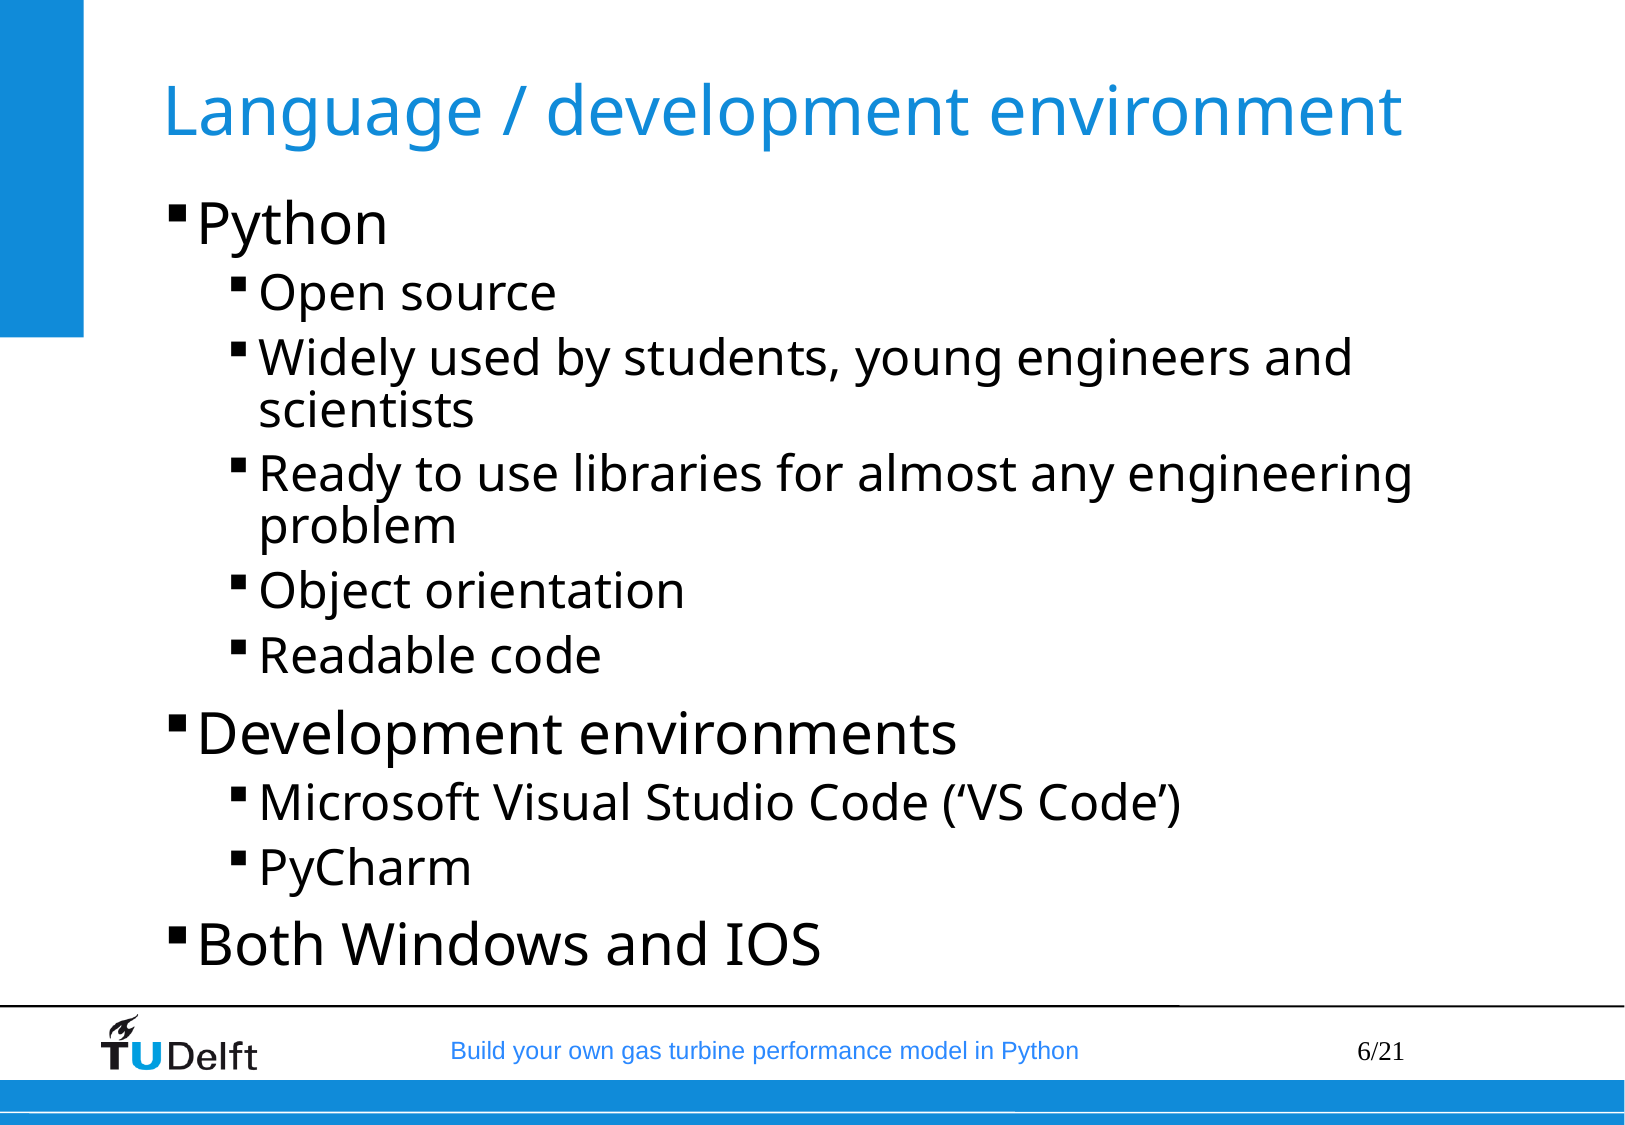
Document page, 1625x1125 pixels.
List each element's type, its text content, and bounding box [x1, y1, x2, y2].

picture [101, 1014, 260, 1072]
title Language / development environment [162, 42, 1524, 173]
list Python Open source Widely used by students, young engineers and scientists Ready to use libraries for almost any engineering problem Object orientation Readable code Development environments Microsoft Visual Studio Code (‘VS Code’) PyCharm Both Windows and IOS [164, 186, 1524, 875]
